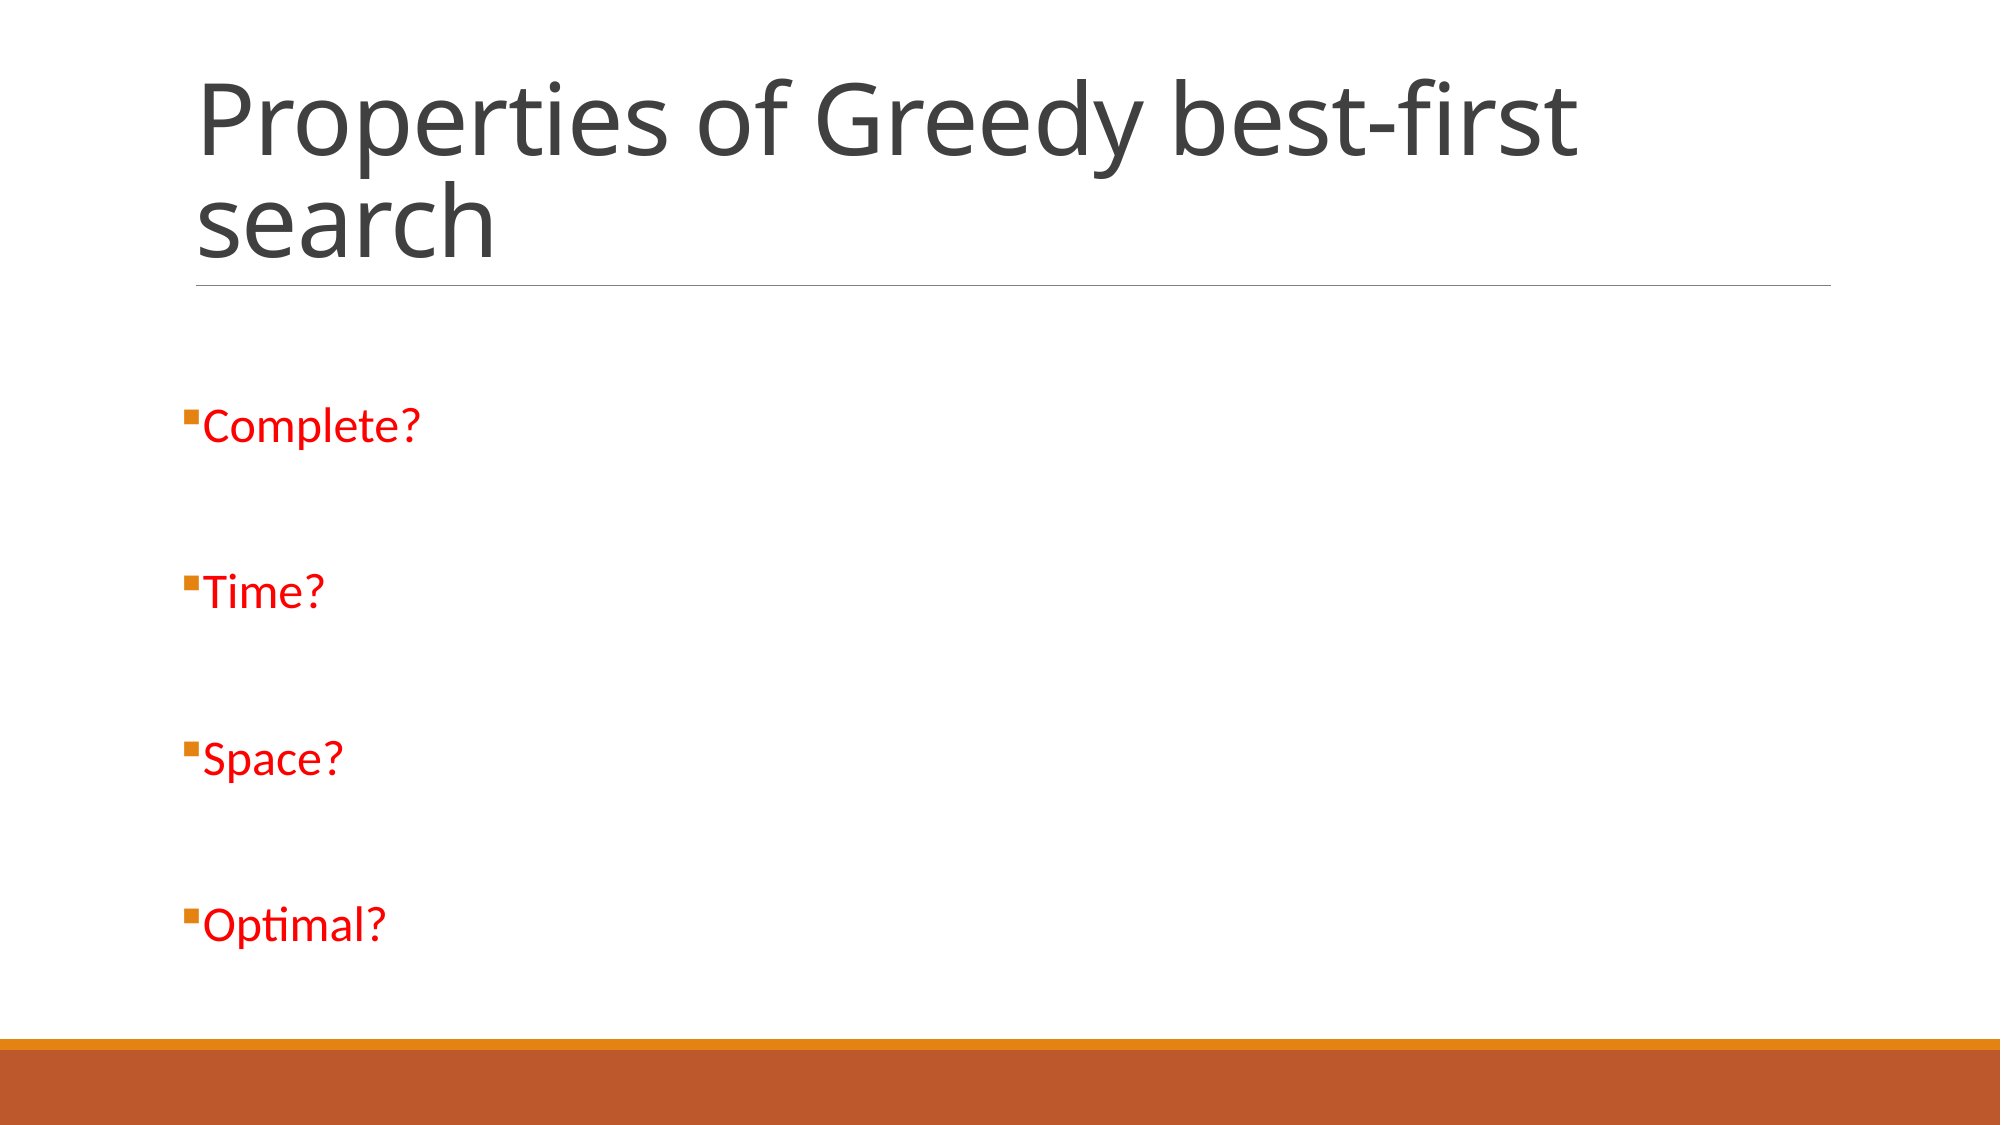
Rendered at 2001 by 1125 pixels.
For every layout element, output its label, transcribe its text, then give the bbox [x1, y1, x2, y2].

title Properties of Greedy best-first search [180, 47, 1830, 285]
list Complete? Time? Space? Optimal? [180, 302, 1830, 963]
